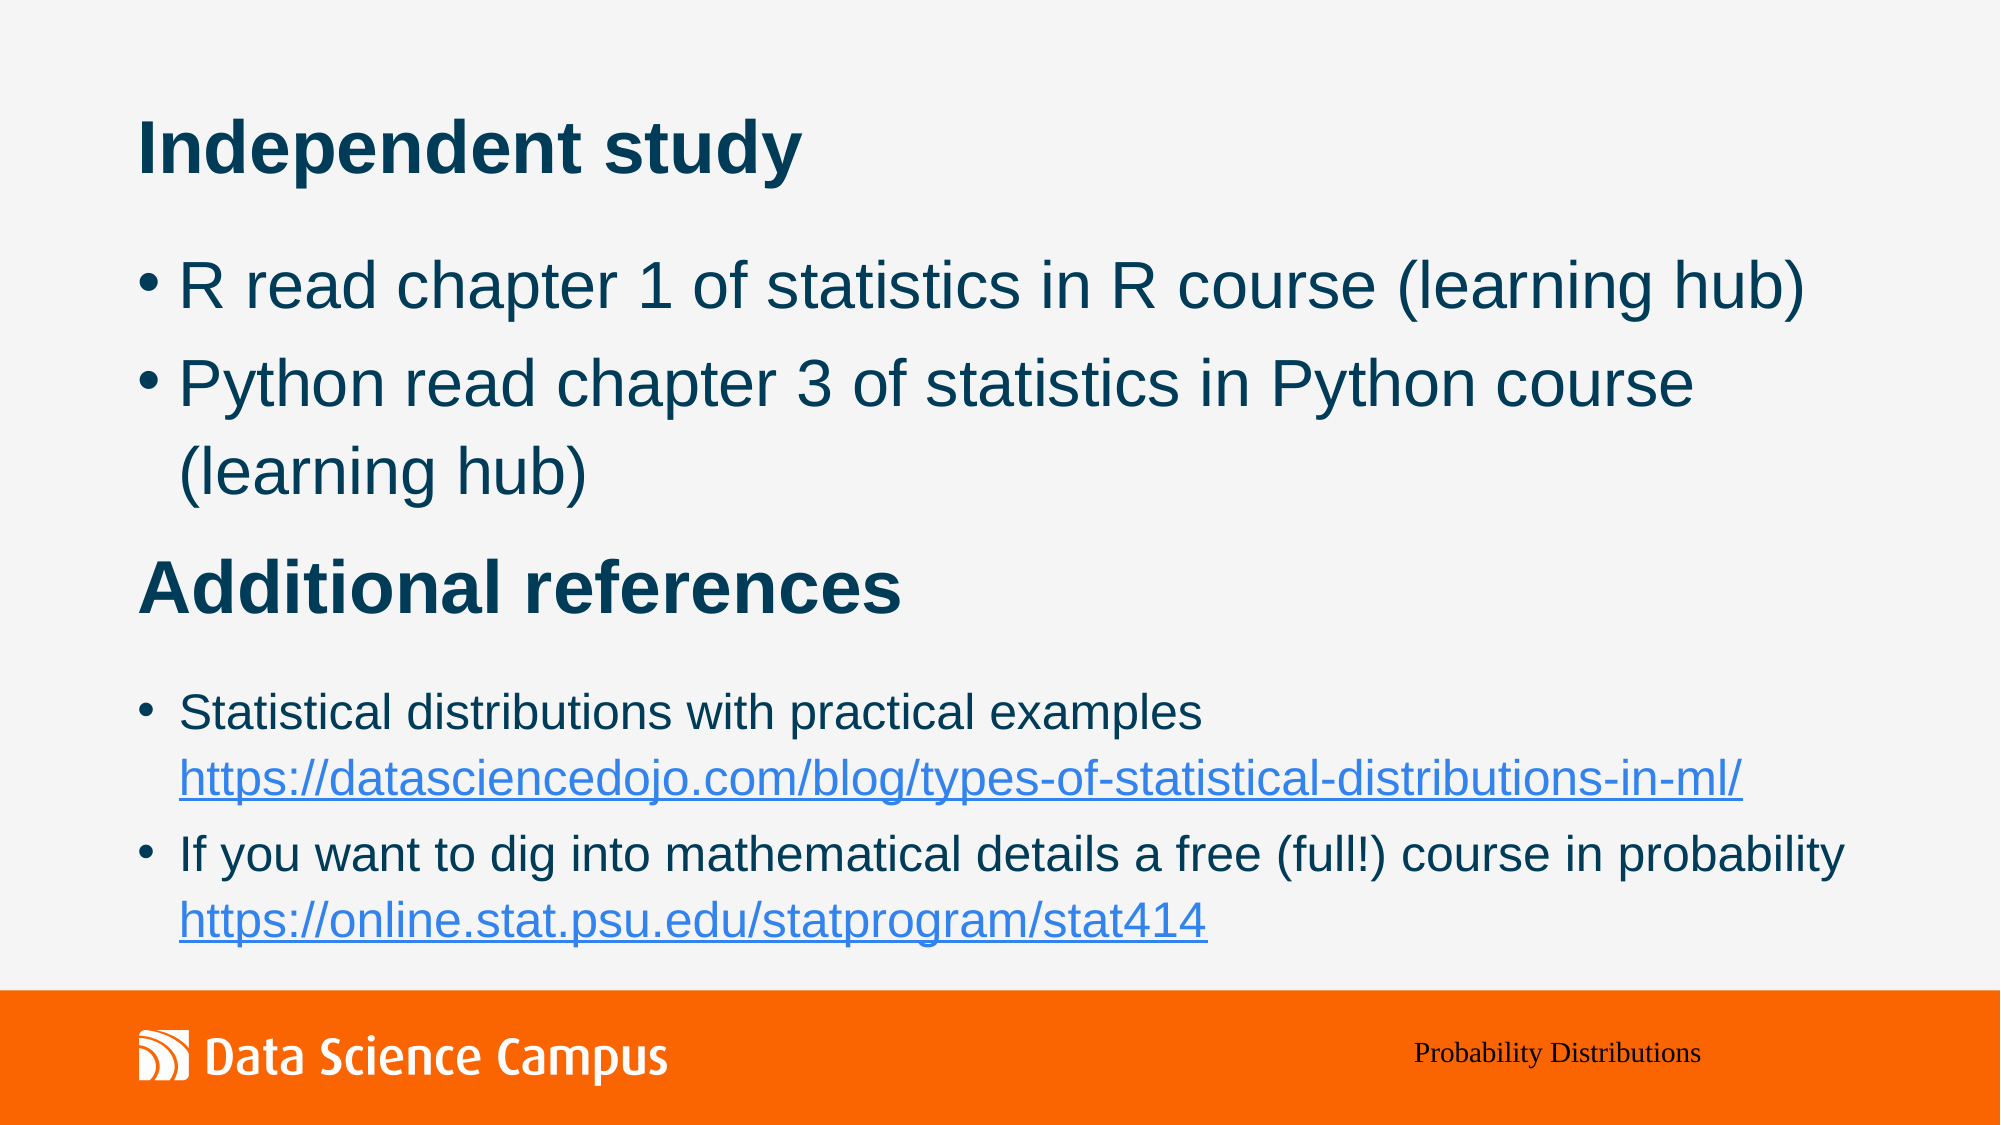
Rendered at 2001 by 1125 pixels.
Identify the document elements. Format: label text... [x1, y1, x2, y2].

text_box Additional references [137, 545, 1863, 631]
text_box Statistical distributions with practical examples https://datasciencedojo.com/blog/types-of-statistical-distributions-in-ml/ If you want to dig into mathematical details a free (full!) course in probability https://online.stat.psu.edu/statprogram/stat414 [137, 673, 1866, 1101]
list R read chapter 1 of statistics in R course (learning hub) Python read chapter 3 of statistics in Python course (learning hub) [137, 233, 1866, 504]
title Independent study [137, 105, 1863, 192]
